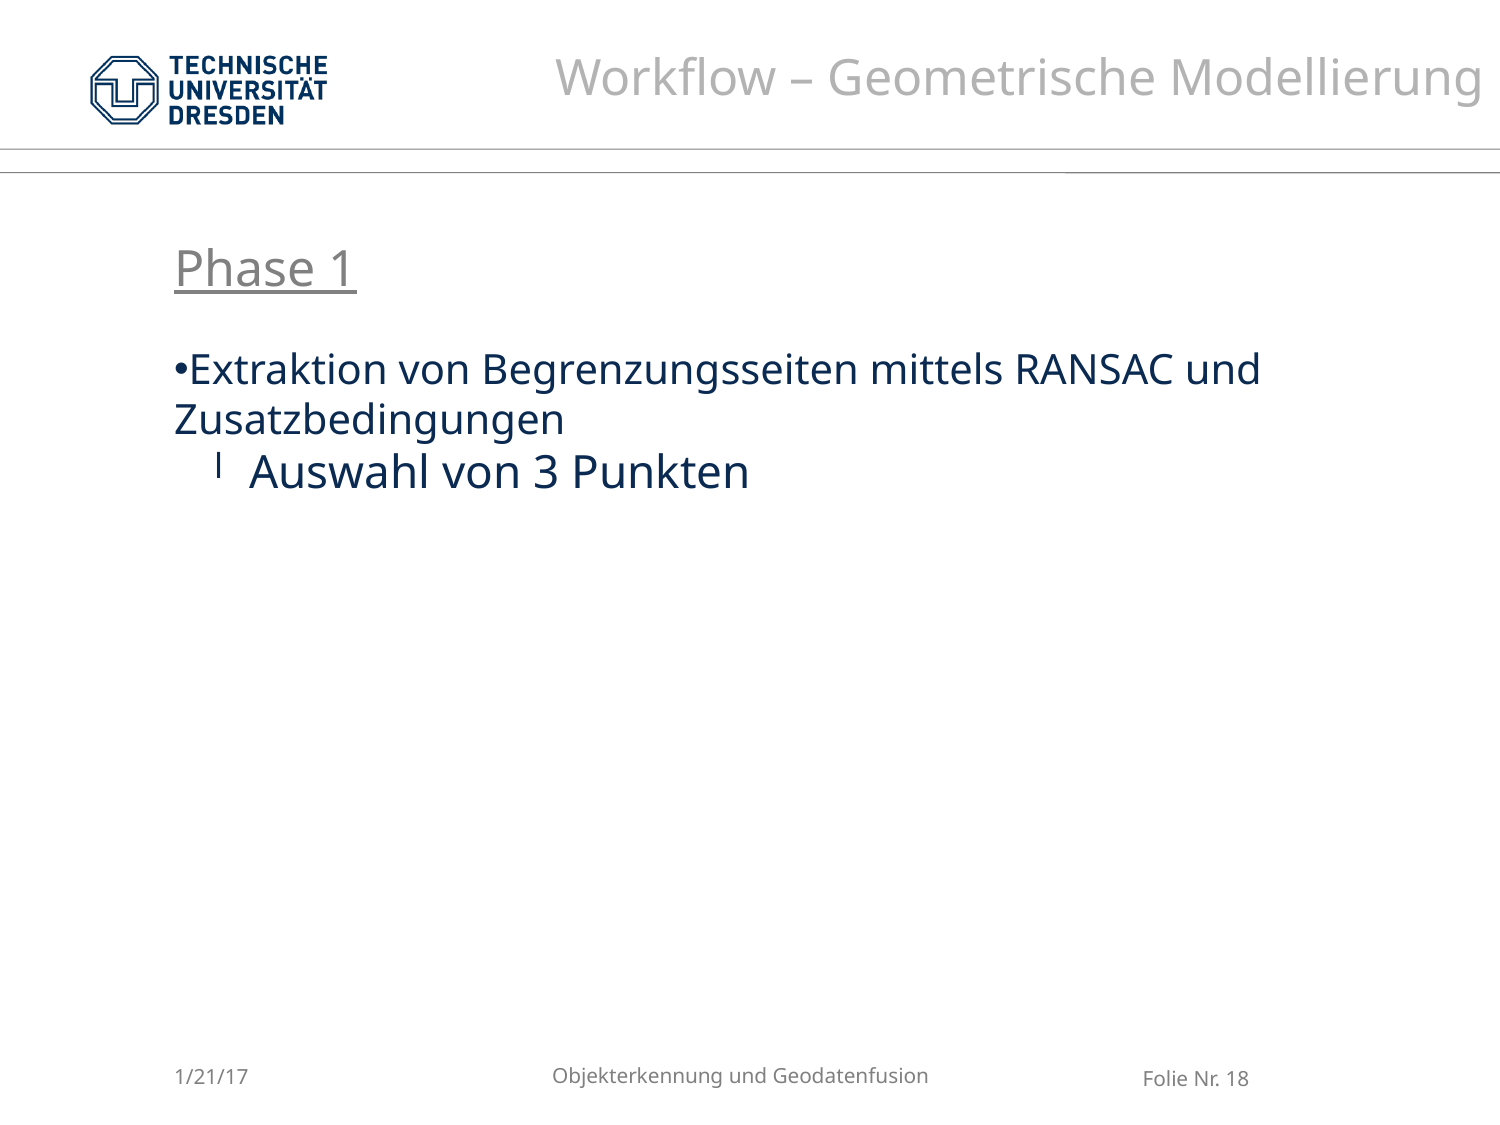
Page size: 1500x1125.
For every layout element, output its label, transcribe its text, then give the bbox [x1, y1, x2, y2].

text_box Workflow – Geometrische Modellierung [479, 37, 1500, 173]
picture [90, 54, 327, 125]
text_box 1/21/17 [159, 1045, 510, 1106]
text_box Phase 1 [159, 172, 1500, 361]
text_box Extraktion von Begrenzungsseiten mittels RANSAC und Zusatzbedingungen Auswahl von 3 Punkten [159, 290, 1365, 976]
